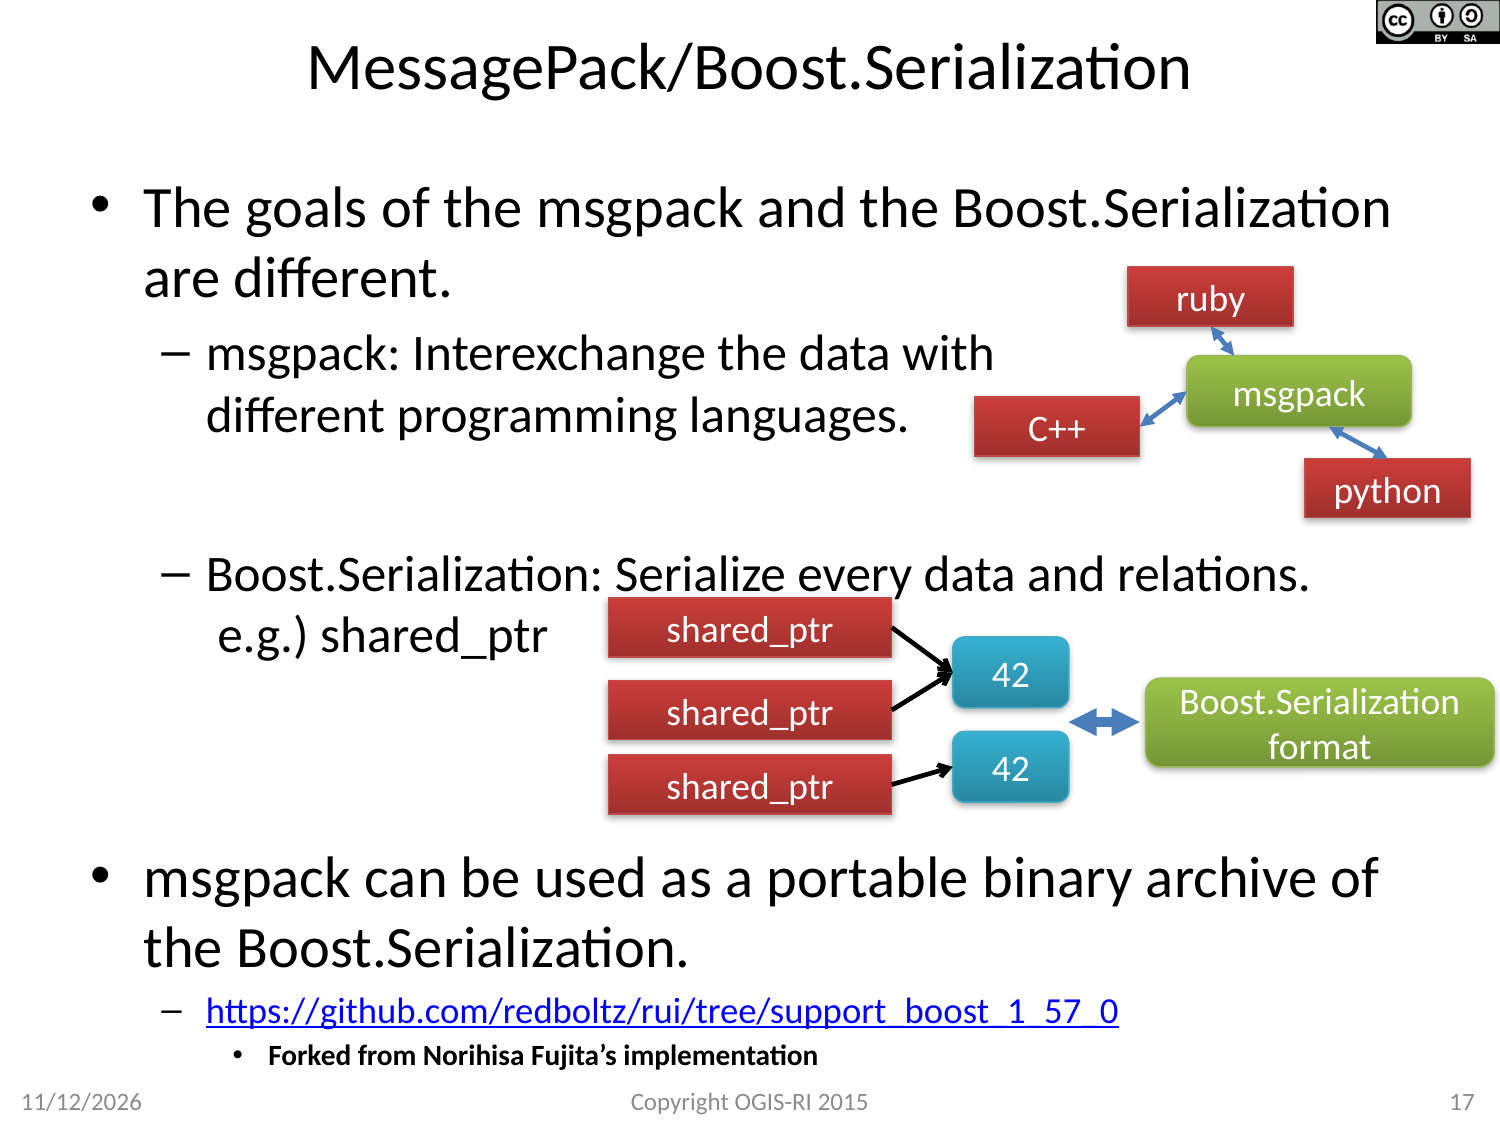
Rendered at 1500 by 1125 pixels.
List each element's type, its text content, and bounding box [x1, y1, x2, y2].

title MessagePack/Boost.Serialization [0, 0, 1500, 126]
text_box 42 [952, 730, 1070, 804]
text_box shared_ptr [608, 680, 892, 740]
text_box shared_ptr [608, 597, 892, 658]
text_box Boost.Serialization format [1144, 677, 1495, 768]
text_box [1210, 325, 1235, 356]
text_box 42 [959, 636, 1070, 709]
text_box ruby [1127, 266, 1294, 327]
slide_number 17 [1139, 1082, 1490, 1119]
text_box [1139, 390, 1188, 427]
text_box msgpack [1186, 354, 1413, 428]
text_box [891, 766, 953, 785]
footer Copyright OGIS-RI 2015 [512, 1083, 988, 1119]
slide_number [5, 1082, 356, 1119]
text_box C++ [974, 396, 1140, 457]
text_box shared_ptr [608, 754, 892, 815]
text_box python [1304, 458, 1471, 518]
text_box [891, 627, 953, 671]
list The goals of the msgpack and the Boost.Serialization are different. msgpack: Interexchange the data with different programming languages. Boost.Serialization: Serialize every data and relations. e.g.) shared_ptr msgpack can be used as a portable binary archive of the Boost.Serialization. https://github.com/redboltz/rui/tree/support_boost_1_57_0 Forked from Norihisa Fujita’s implementation [75, 160, 1412, 1083]
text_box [891, 672, 953, 711]
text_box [1328, 426, 1389, 459]
